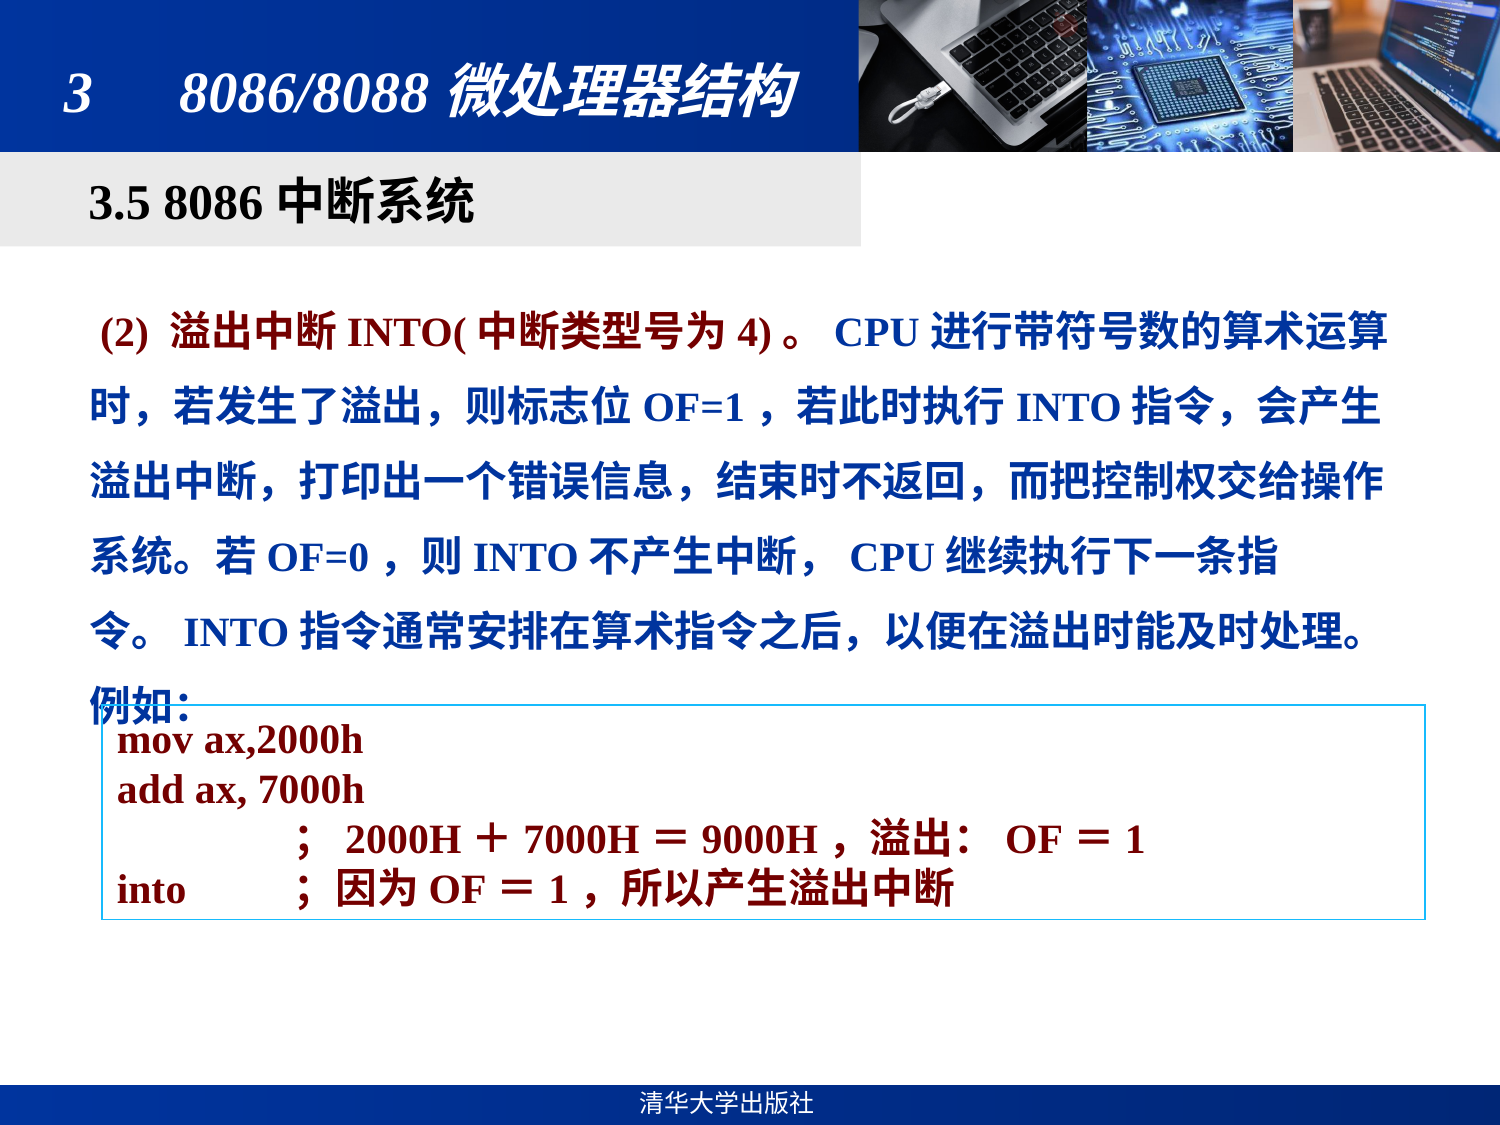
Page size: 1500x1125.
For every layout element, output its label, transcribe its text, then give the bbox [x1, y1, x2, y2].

list 3.5 8086中断系统 [73, 162, 1031, 258]
text_box mov ax,2000h add ax, 7000h ；2000H＋7000H＝9000H，溢出：OF＝1 into ；因为OF＝1，所以产生溢出中断 [102, 704, 1425, 920]
title 3 8086/8088微处理器结构 [48, 47, 1062, 140]
picture [858, 0, 1500, 152]
list (2) 溢出中断INTO(中断类型号为4)。CPU进行带符号数的算术运算时，若发生了溢出，则标志位OF=1，若此时执行INTO指令，会产生溢出中断，打印出一个错误信息，结束时不返回，而把控制权交给操作系统。若OF=0，则INTO不产生中断，CPU继续执行下一条指令。INTO指令通常安排在算术指令之后，以便在溢出时能及时处理。例如： [75, 272, 1425, 681]
